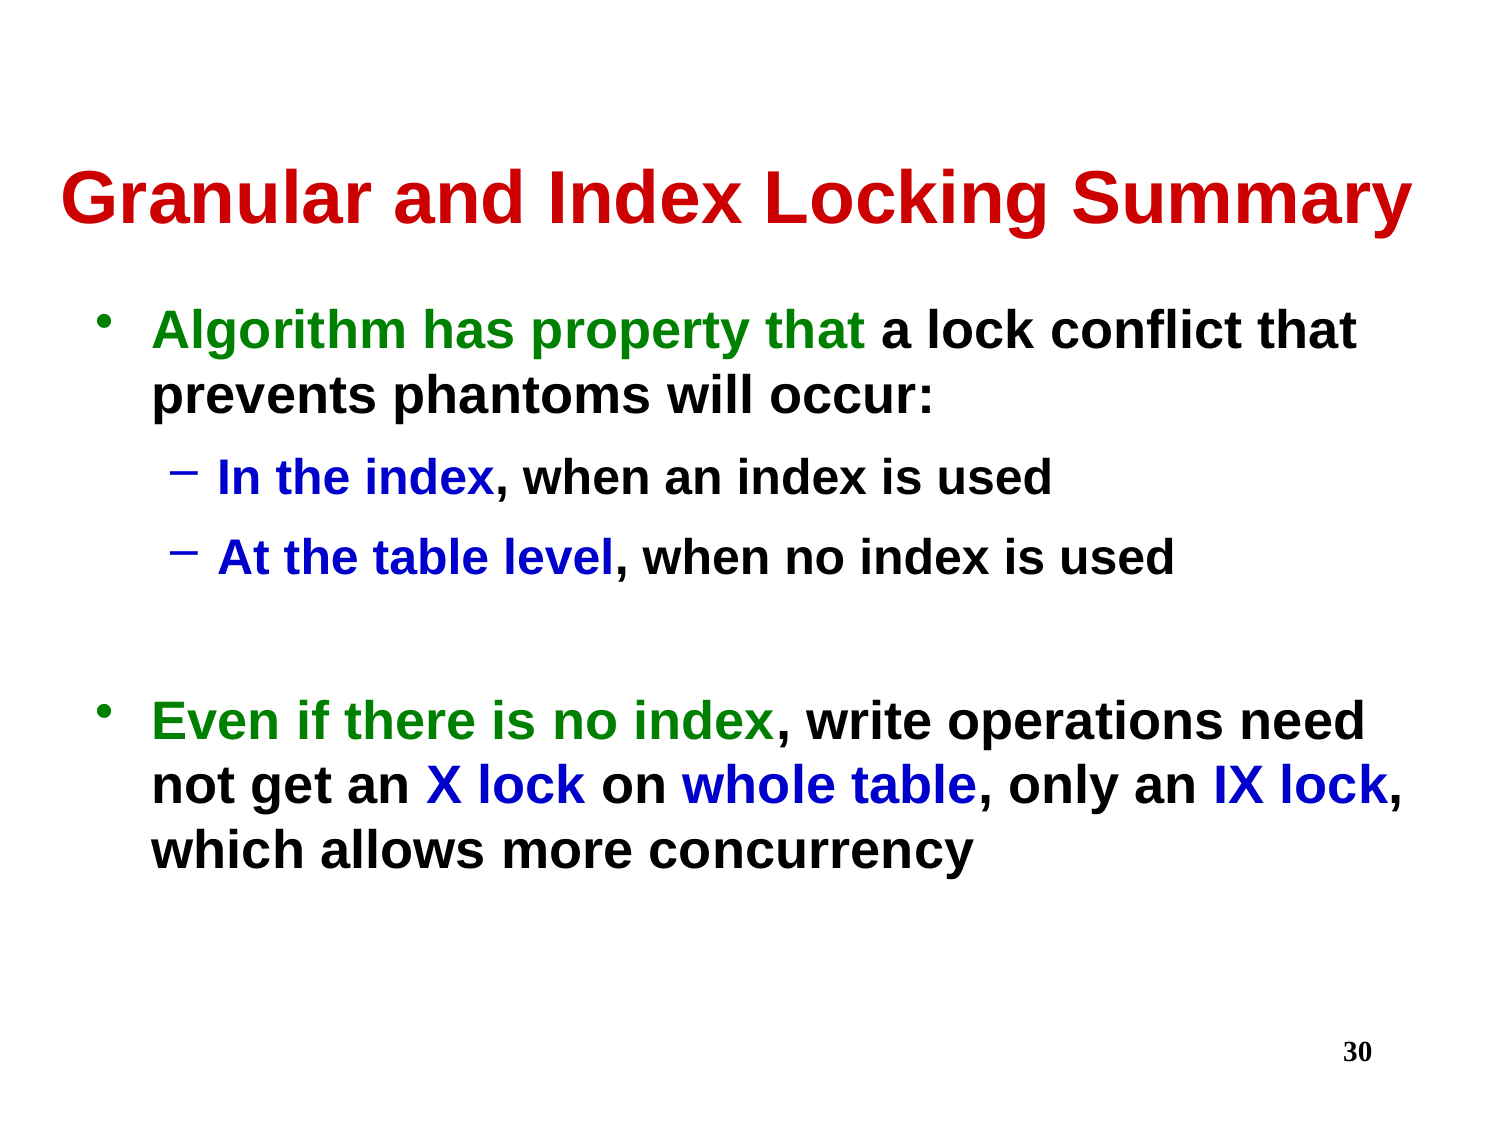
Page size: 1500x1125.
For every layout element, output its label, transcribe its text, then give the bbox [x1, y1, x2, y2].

title Granular and Index Locking Summary [37, 99, 1438, 288]
list Algorithm has property that a lock conflict that prevents phantoms will occur: In the index, when an index is used At the table level, when no index is used Even if there is no index, write operations need not get an X lock on whole table, only an IX lock, which allows more concurrency [80, 287, 1427, 963]
text_box [1074, 1024, 1388, 1100]
